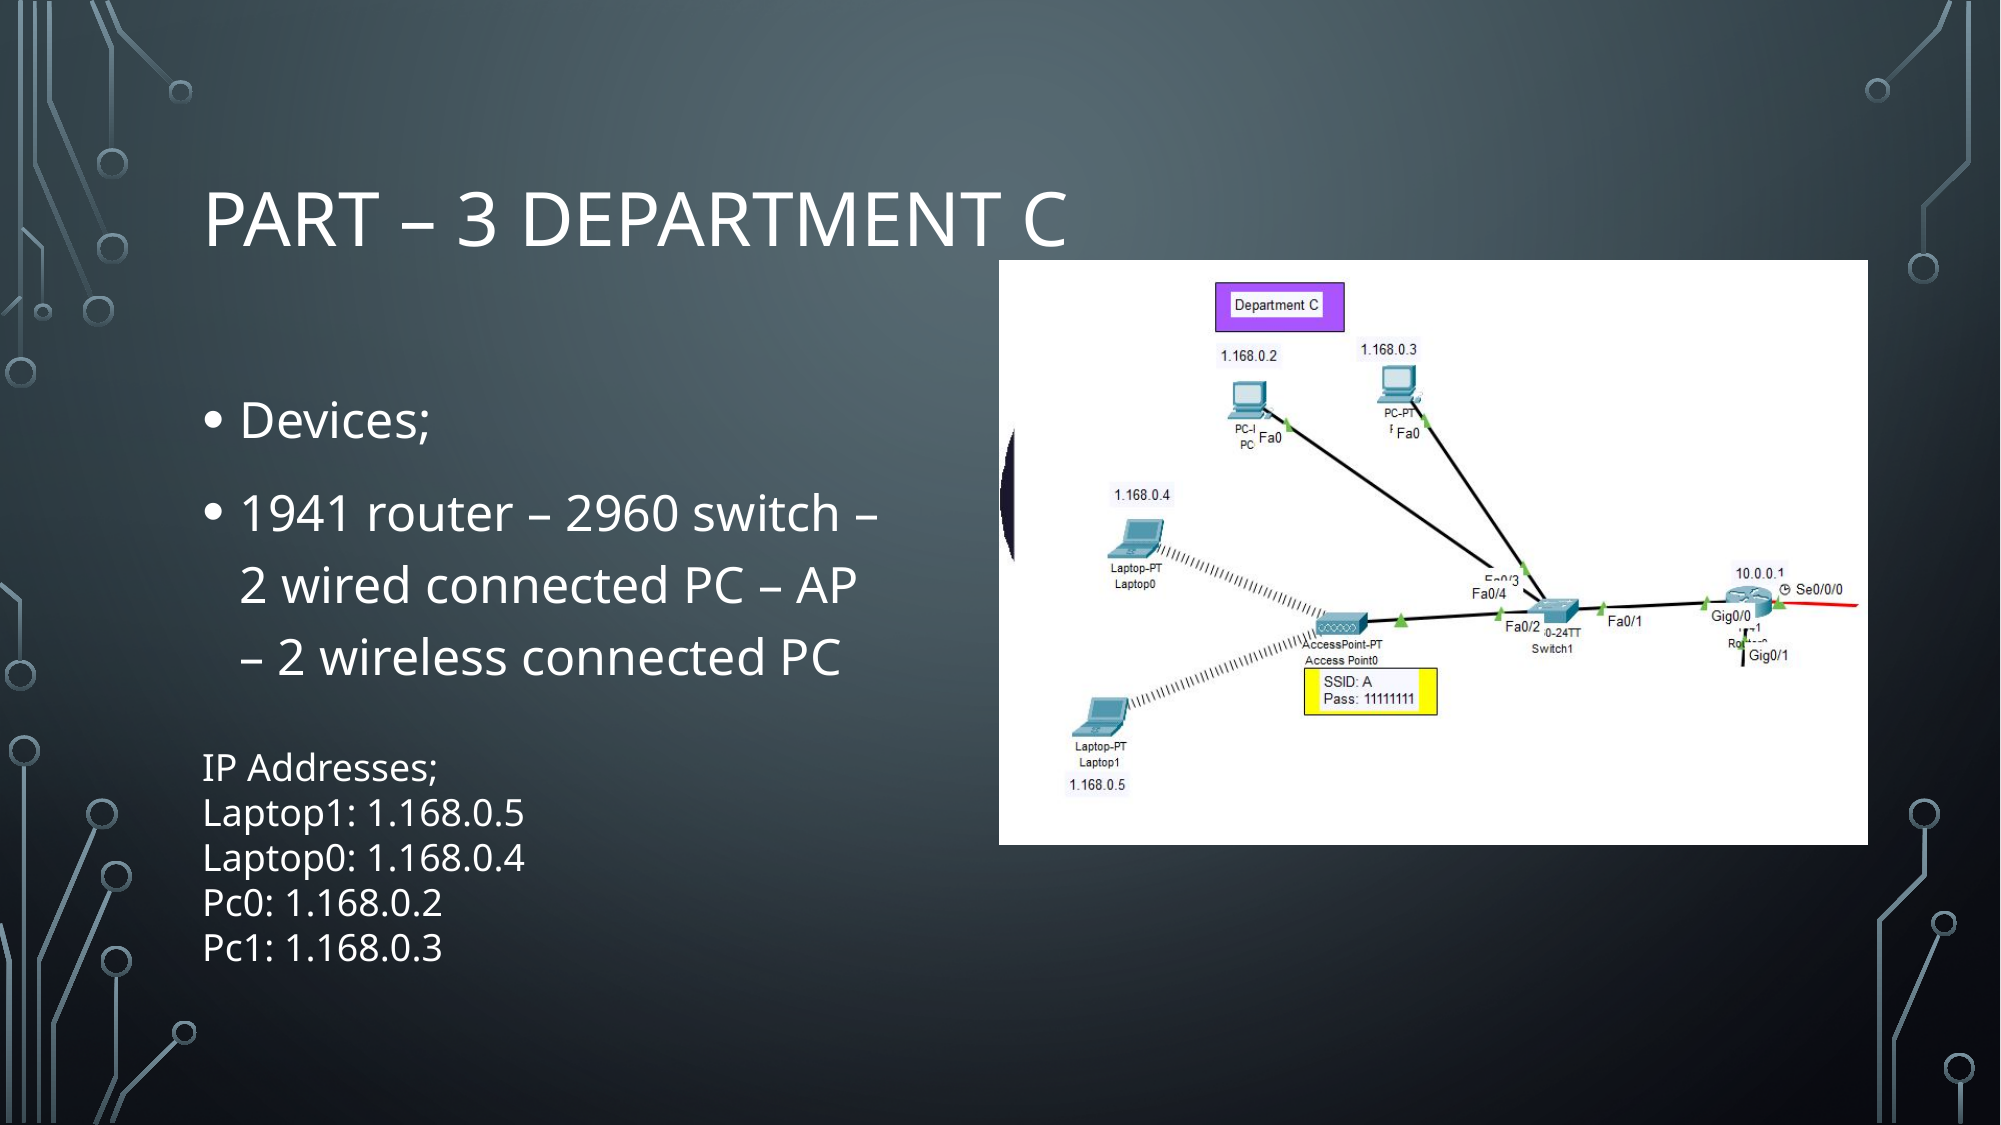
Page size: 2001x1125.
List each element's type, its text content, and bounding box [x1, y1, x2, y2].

picture [999, 259, 1869, 846]
title Part – 3 Department C [187, 101, 1813, 344]
list Devices; 1941 router – 2960 switch – 2 wired connected PC – AP – 2 wireless connected PC [187, 369, 909, 737]
text_box IP Addresses; Laptop1: 1.168.0.5 Laptop0: 1.168.0.4 Pc0: 1.168.0.2 Pc1: 1.168.0.3 [187, 736, 850, 976]
